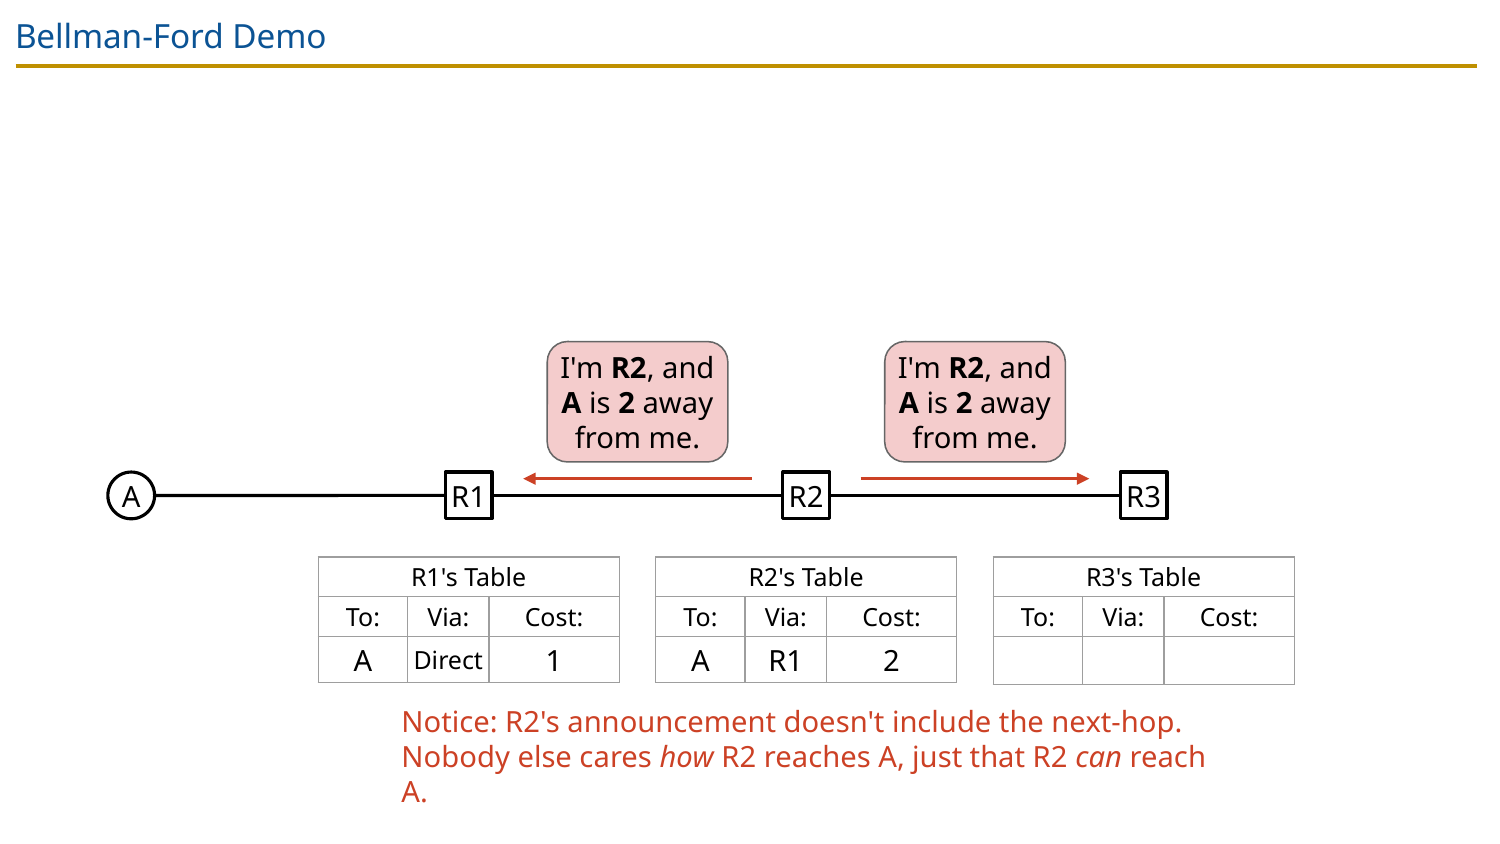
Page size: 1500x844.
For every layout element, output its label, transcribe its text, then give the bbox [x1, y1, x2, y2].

text_box I'm R2, and A is 2 away from me. [884, 341, 1066, 462]
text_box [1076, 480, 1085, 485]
table_cell Via: [1083, 597, 1163, 636]
table_cell Cost: [1165, 597, 1294, 636]
table_cell [1165, 637, 1294, 684]
table_cell Via: [408, 597, 488, 636]
text_box R1 [445, 472, 493, 519]
text_box I'm R2, and A is 2 away from me. [547, 341, 728, 462]
table_cell 1 [490, 637, 619, 682]
table_header R1's Table [319, 558, 619, 596]
table_cell [1083, 637, 1163, 684]
table_cell To: [656, 597, 744, 636]
table_header R2's Table [656, 558, 956, 596]
table_cell Cost: [827, 597, 956, 636]
text_box R2 [782, 472, 830, 519]
table_cell To: [319, 597, 407, 636]
text_box A [107, 472, 155, 519]
table_cell Direct [408, 637, 488, 682]
table_cell Cost: [490, 597, 619, 636]
table_cell To: [994, 597, 1082, 636]
text_box Notice: R2's announcement doesn't include the next-hop. Nobody else cares how R2 reaches A, just that R2 can reach A. [396, 699, 1216, 813]
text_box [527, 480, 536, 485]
table_header R3's Table [994, 558, 1294, 596]
table_cell A [656, 637, 744, 682]
text_box R3 [1120, 472, 1168, 519]
title Bellman-Ford Demo [0, 0, 1500, 65]
table_cell Via: [746, 597, 826, 636]
table_cell R1 [746, 637, 826, 682]
table_cell A [319, 637, 407, 682]
table_cell [994, 637, 1082, 684]
table_cell 2 [827, 637, 956, 682]
